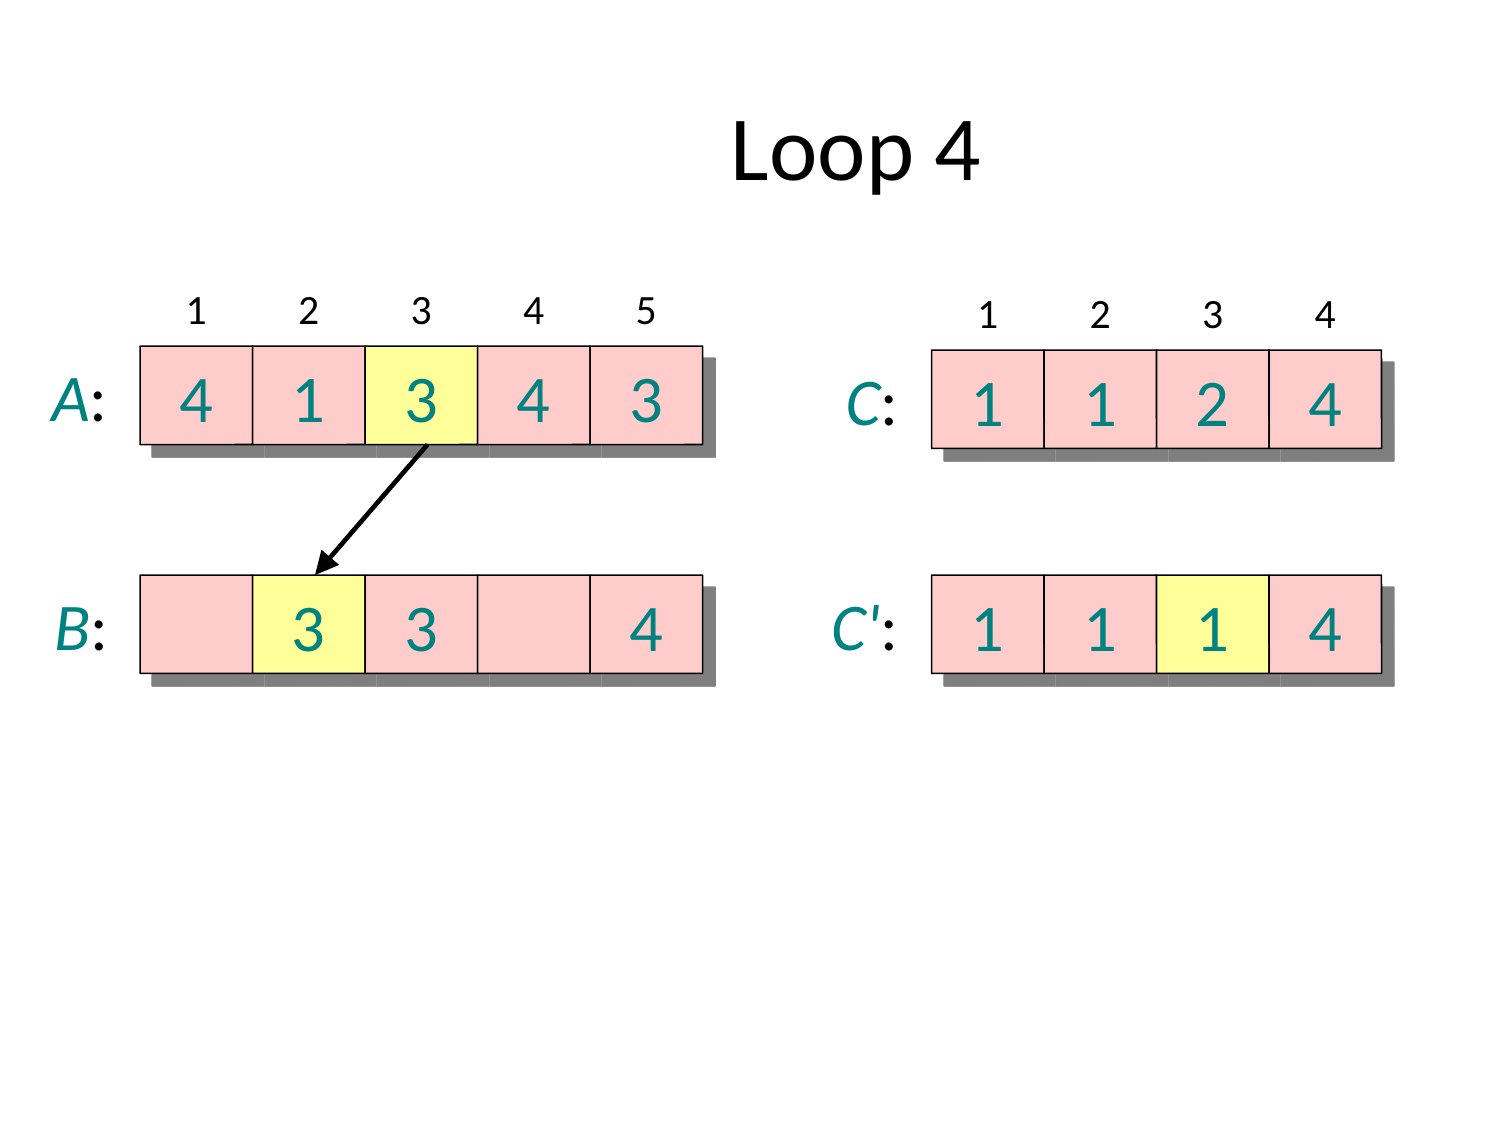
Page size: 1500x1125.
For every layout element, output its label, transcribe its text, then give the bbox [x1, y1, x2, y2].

text_box 4 [1299, 278, 1351, 345]
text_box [139, 345, 251, 445]
text_box 1 [170, 275, 222, 341]
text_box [364, 345, 476, 445]
title Loop 4 [237, 50, 1475, 238]
text_box 1 [962, 278, 1014, 345]
text_box [140, 575, 250, 674]
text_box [931, 349, 1042, 449]
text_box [314, 444, 428, 576]
text_box 3 [1187, 278, 1239, 345]
text_box 5 [620, 275, 672, 341]
text_box C': [815, 576, 913, 672]
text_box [1268, 349, 1382, 449]
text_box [252, 345, 363, 445]
text_box A: [36, 347, 123, 443]
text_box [1043, 349, 1155, 449]
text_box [1043, 574, 1155, 674]
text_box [1156, 349, 1267, 449]
text_box 4 [508, 275, 560, 341]
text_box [589, 345, 703, 445]
text_box 2 [283, 275, 335, 341]
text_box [252, 574, 359, 674]
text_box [364, 574, 478, 674]
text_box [477, 345, 588, 445]
text_box C: [830, 351, 913, 447]
text_box [479, 575, 587, 674]
text_box 3 [395, 275, 447, 341]
text_box 2 [1074, 278, 1126, 345]
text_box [931, 574, 1042, 674]
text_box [1268, 574, 1382, 674]
text_box B: [39, 576, 123, 672]
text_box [589, 574, 703, 674]
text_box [1156, 574, 1267, 674]
